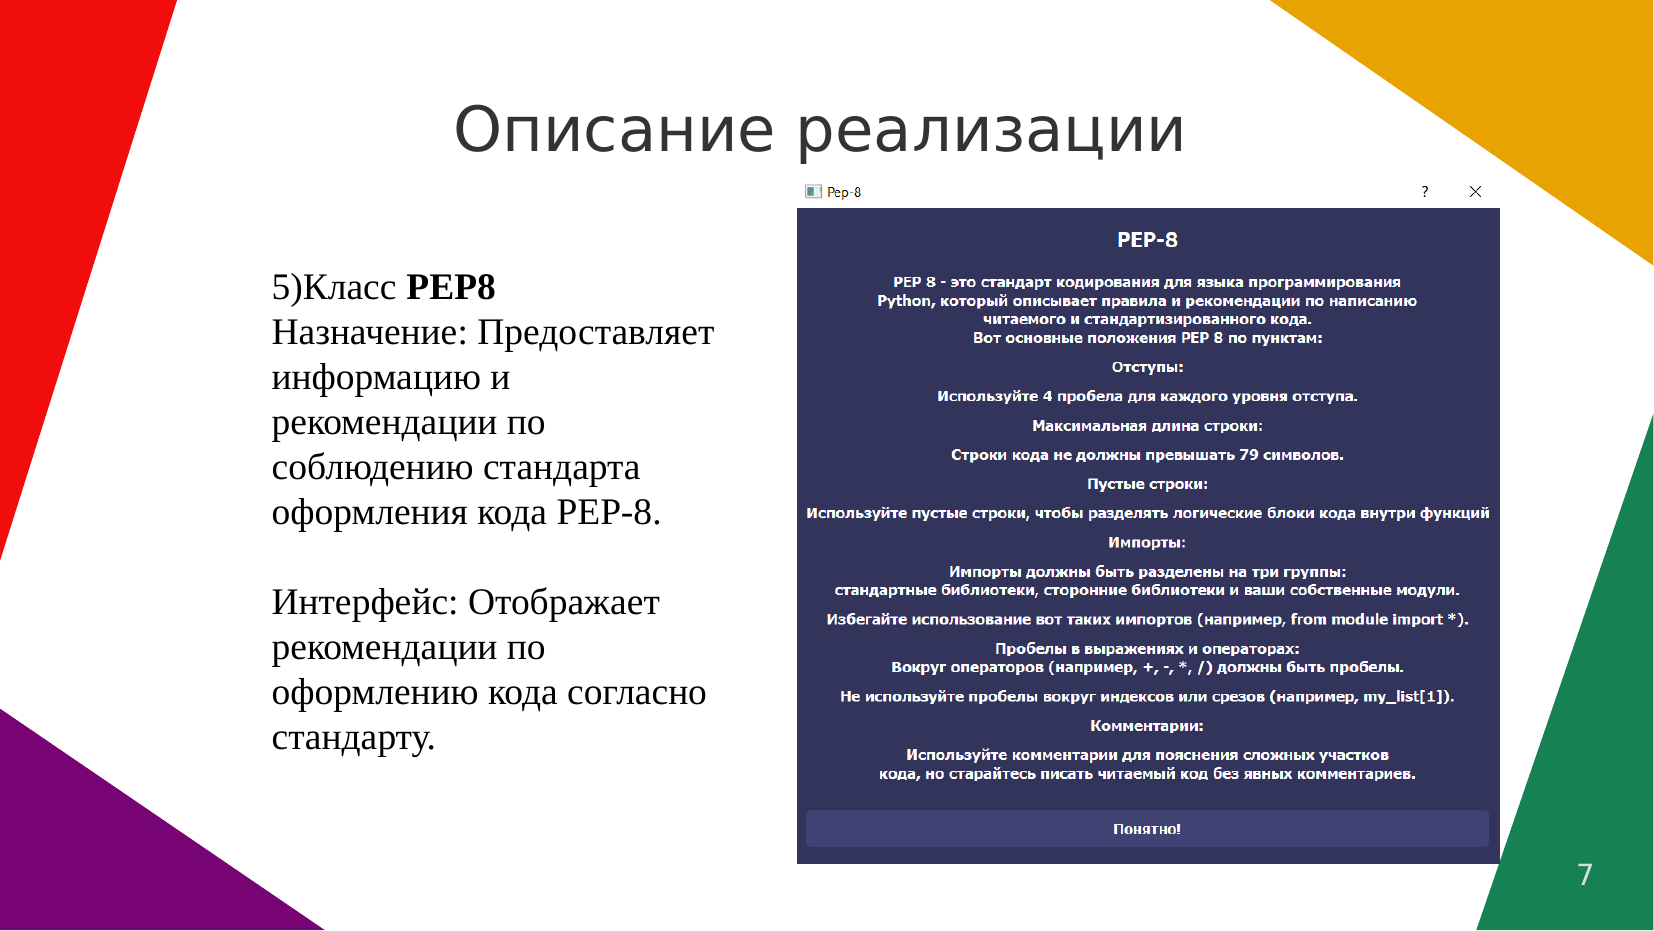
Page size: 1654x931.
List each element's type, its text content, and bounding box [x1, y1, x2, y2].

title Описание реализации [112, 53, 1530, 201]
subtitle 5)Класс PEP8 Назначение: Предоставляет информацию и рекомендации по соблюдению стандарта оформления кода PEP-8. Интерфейс: Отображает рекомендации по оформлению кода согласно стандарту. [236, 177, 739, 798]
slide_number 7 [1210, 856, 1595, 916]
picture [797, 177, 1500, 864]
